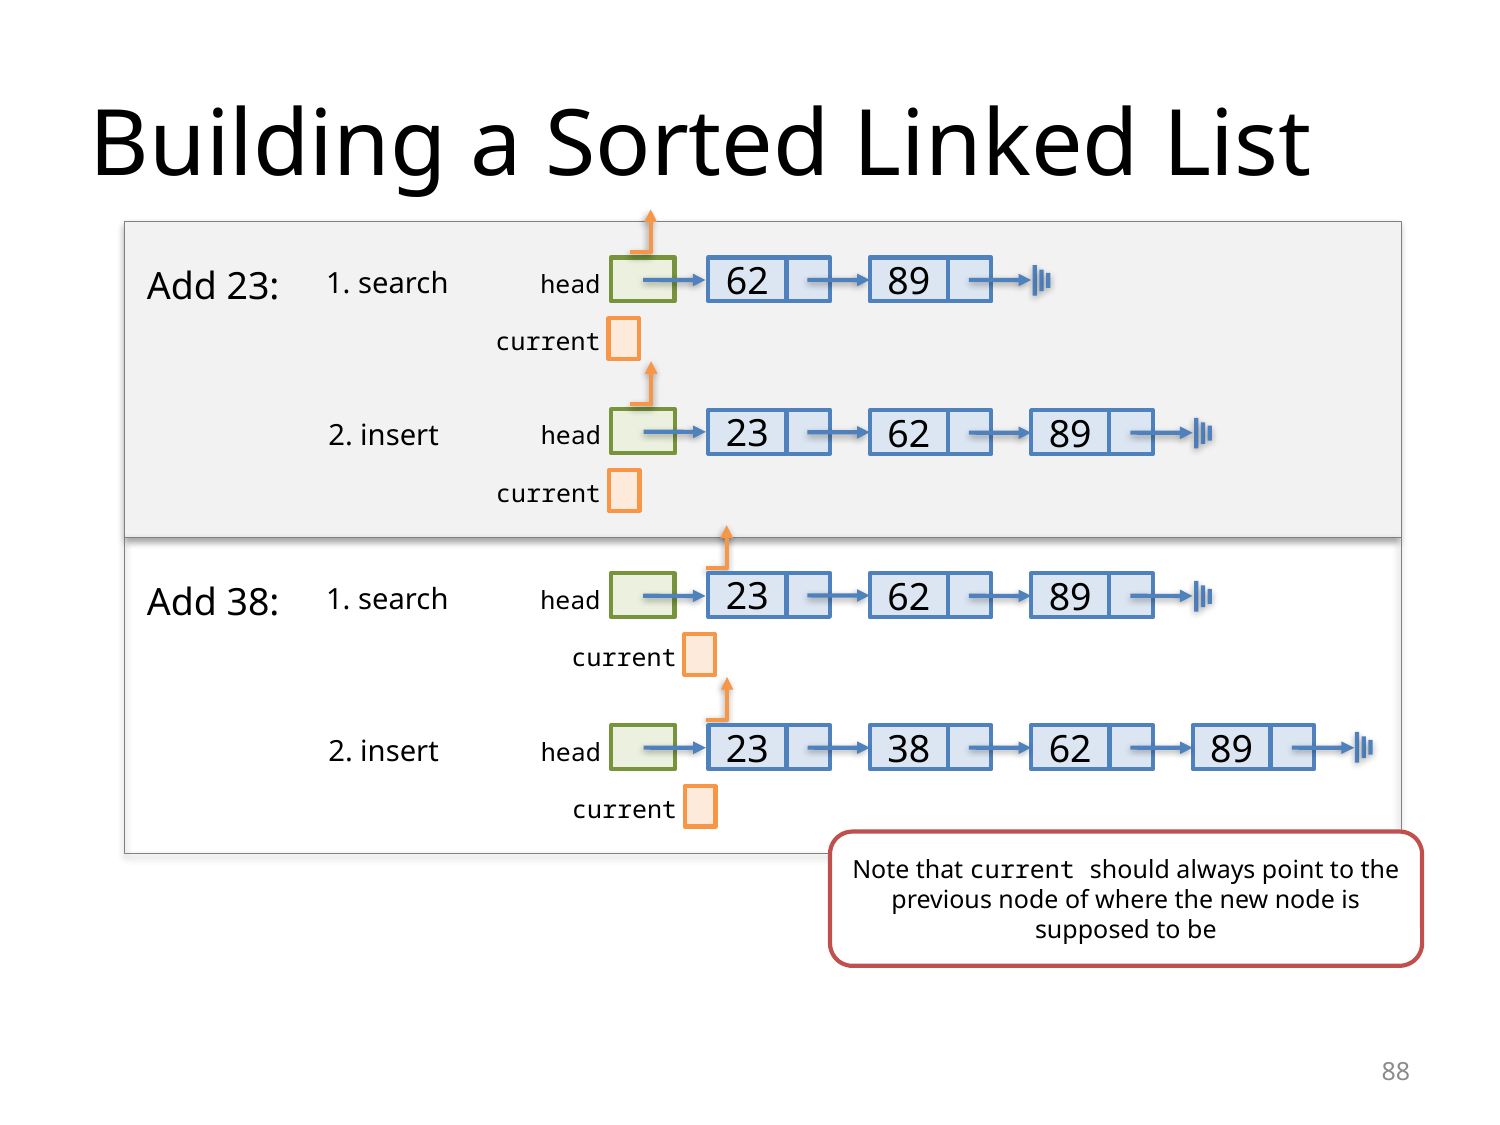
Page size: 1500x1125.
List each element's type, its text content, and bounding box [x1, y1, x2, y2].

text_box Building a Sorted Linked List [74, 45, 1425, 233]
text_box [124, 537, 1423, 967]
text_box <number> [1074, 1042, 1425, 1103]
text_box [124, 221, 1402, 536]
